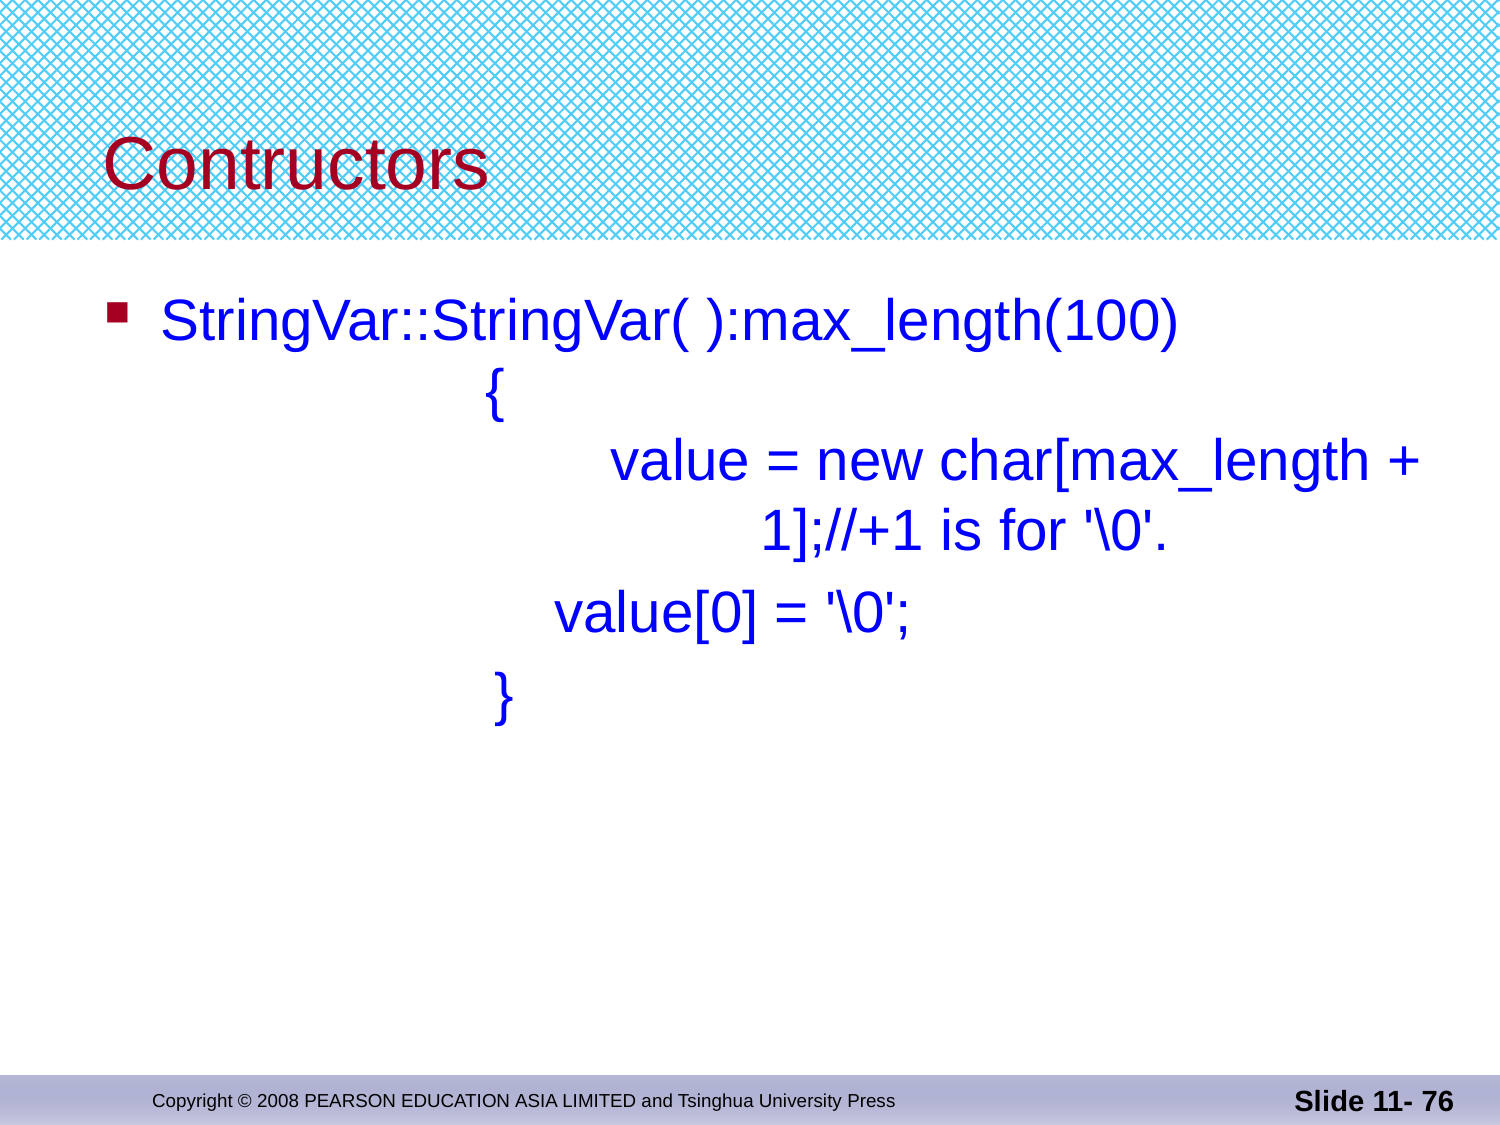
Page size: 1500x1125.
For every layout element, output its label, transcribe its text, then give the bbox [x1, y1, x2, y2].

title Contructors [87, 49, 1450, 213]
list StringVar::StringVar( ):max_length(100) { value = new char[max_length + 1];//+1 is for '\0'. value[0] = '\0'; } [89, 275, 1450, 1025]
slide_number Slide 11- 76 [1156, 1050, 1469, 1125]
